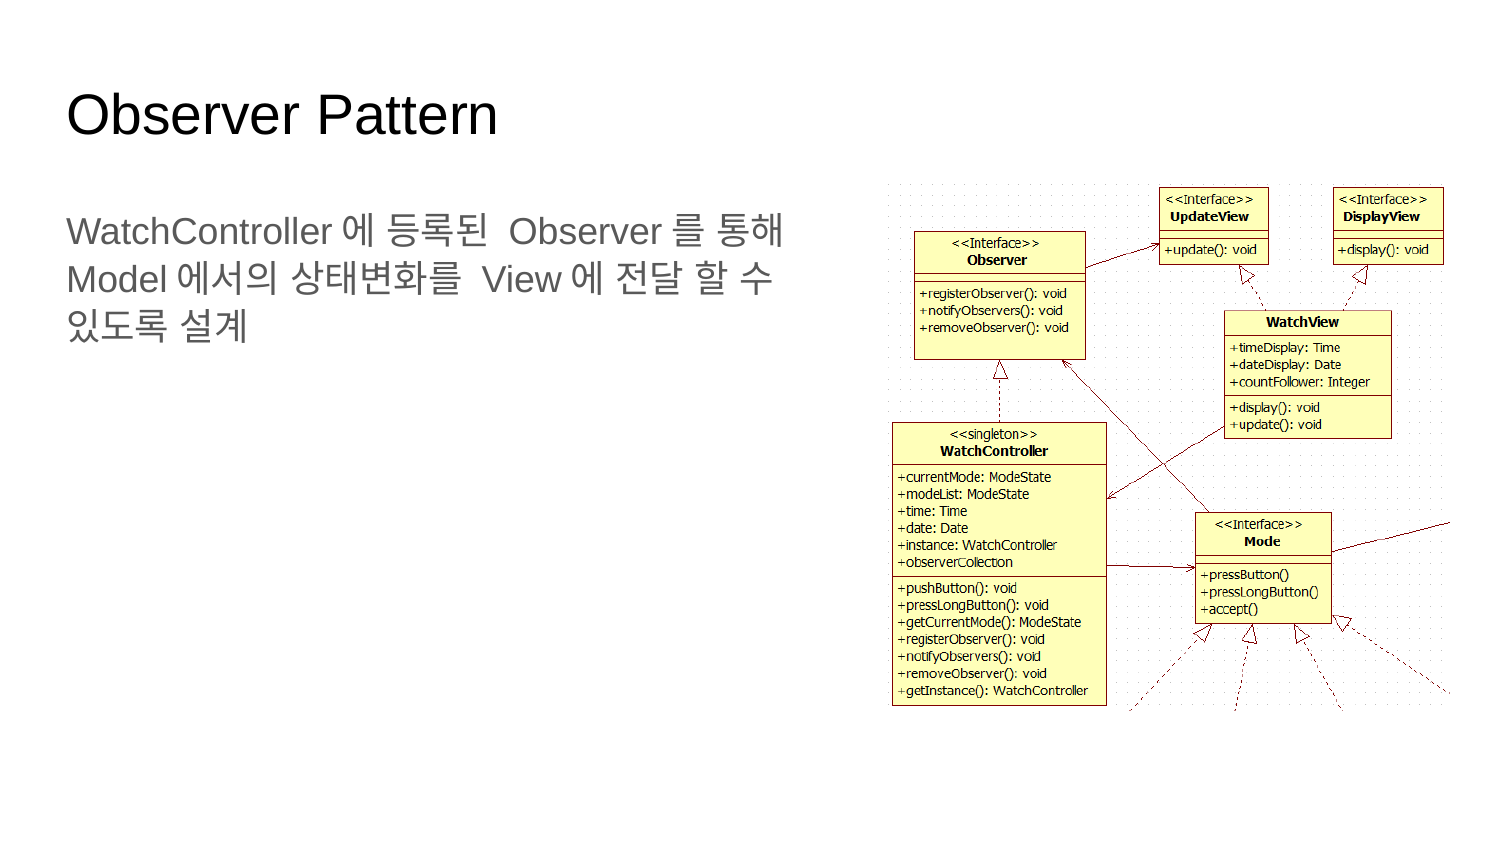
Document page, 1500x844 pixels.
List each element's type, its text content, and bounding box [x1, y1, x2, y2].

list WatchController에 등록된 Observer를 통해 Model에서의 상태변화를 View에 전달 할 수 있도록 설계 [51, 189, 831, 750]
picture [883, 177, 1451, 711]
title Observer Pattern [51, 68, 1449, 163]
